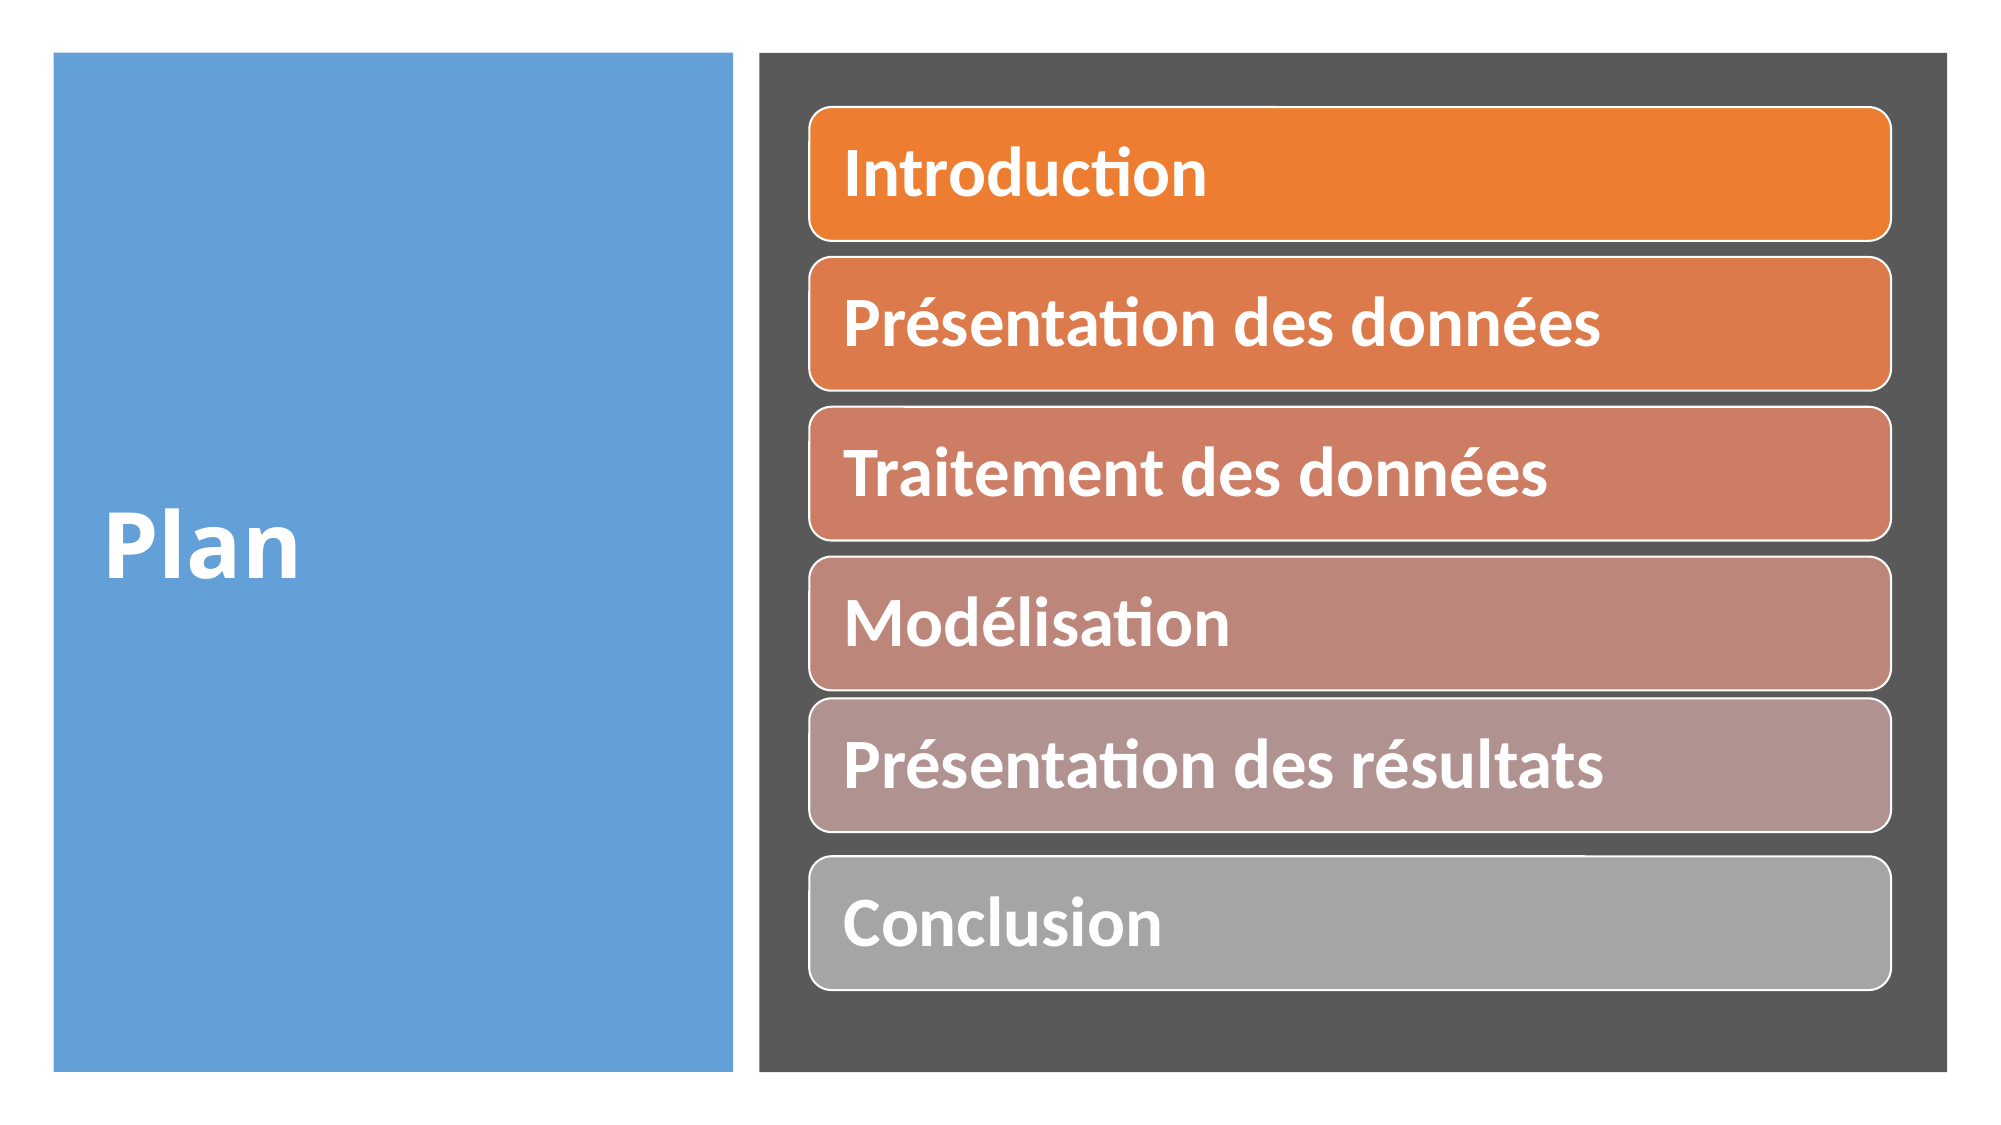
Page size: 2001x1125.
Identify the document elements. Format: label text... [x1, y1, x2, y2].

text_box [53, 52, 734, 1073]
text_box [758, 52, 1948, 1073]
title Plan [85, 95, 697, 1002]
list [809, 95, 1892, 1002]
